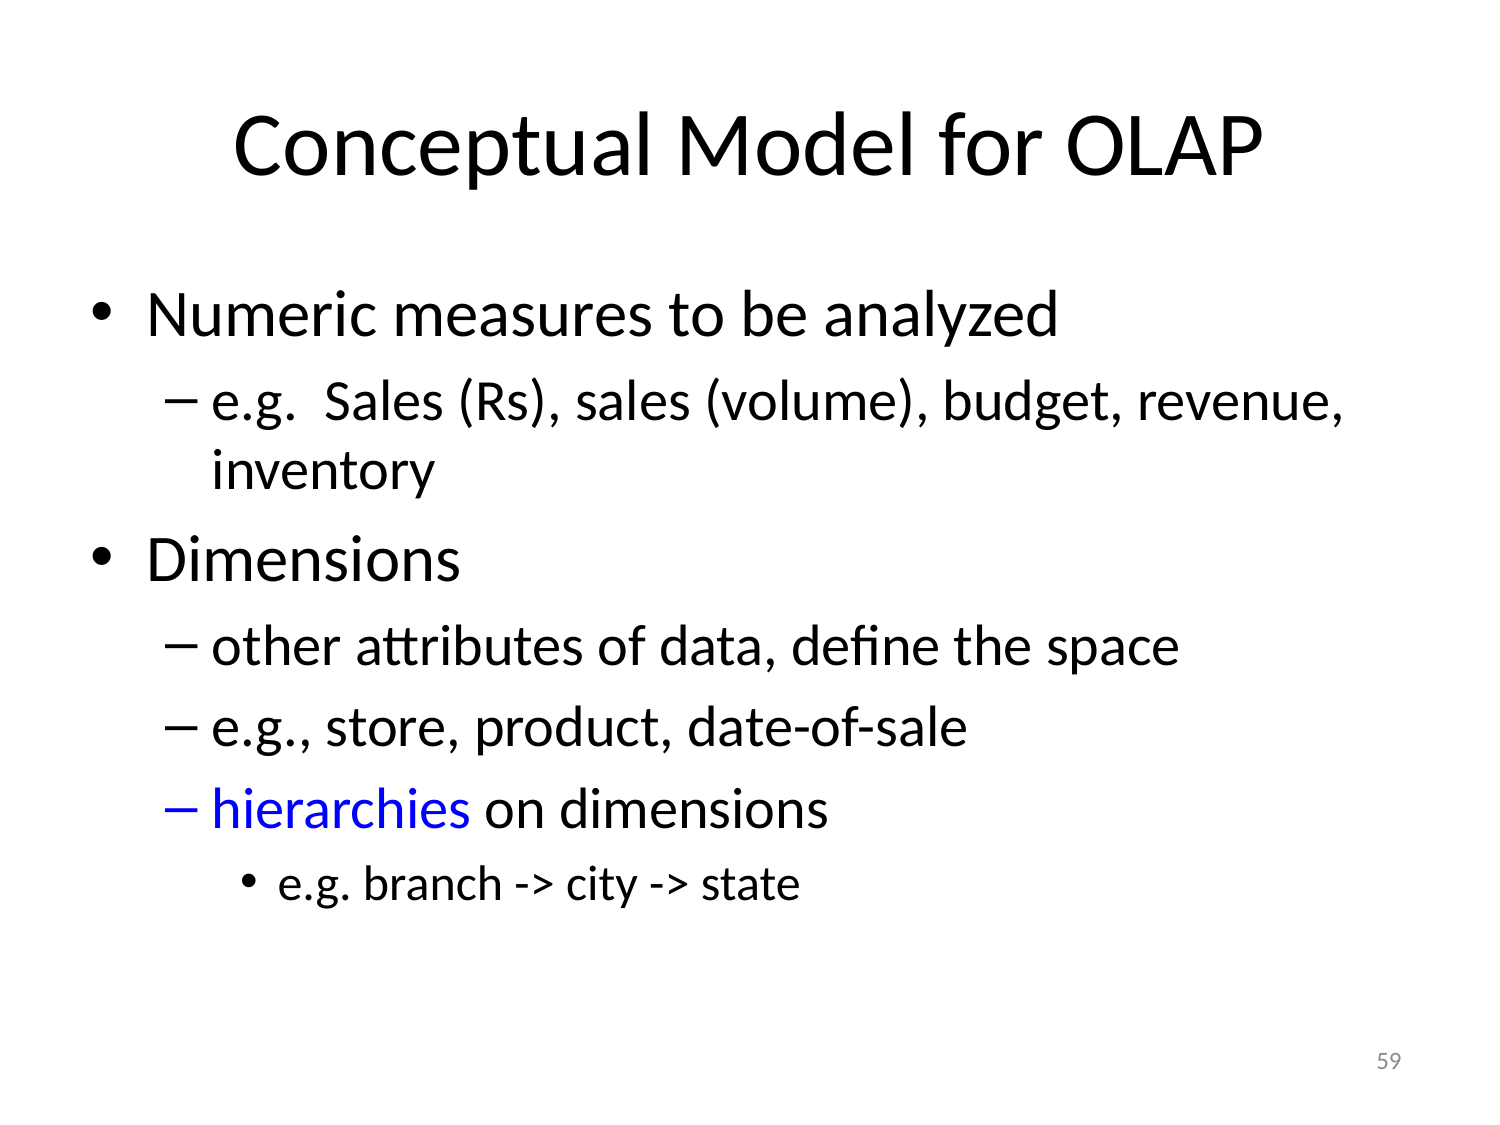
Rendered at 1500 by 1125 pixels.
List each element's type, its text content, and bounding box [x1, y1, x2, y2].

slide_number 59 [1104, 1021, 1417, 1097]
title Conceptual Model for OLAP [75, 45, 1425, 233]
list Numeric measures to be analyzed e.g. Sales (Rs), sales (volume), budget, revenue, inventory Dimensions other attributes of data, define the space e.g., store, product, date-of-sale hierarchies on dimensions e.g. branch -> city -> state [75, 262, 1425, 1005]
